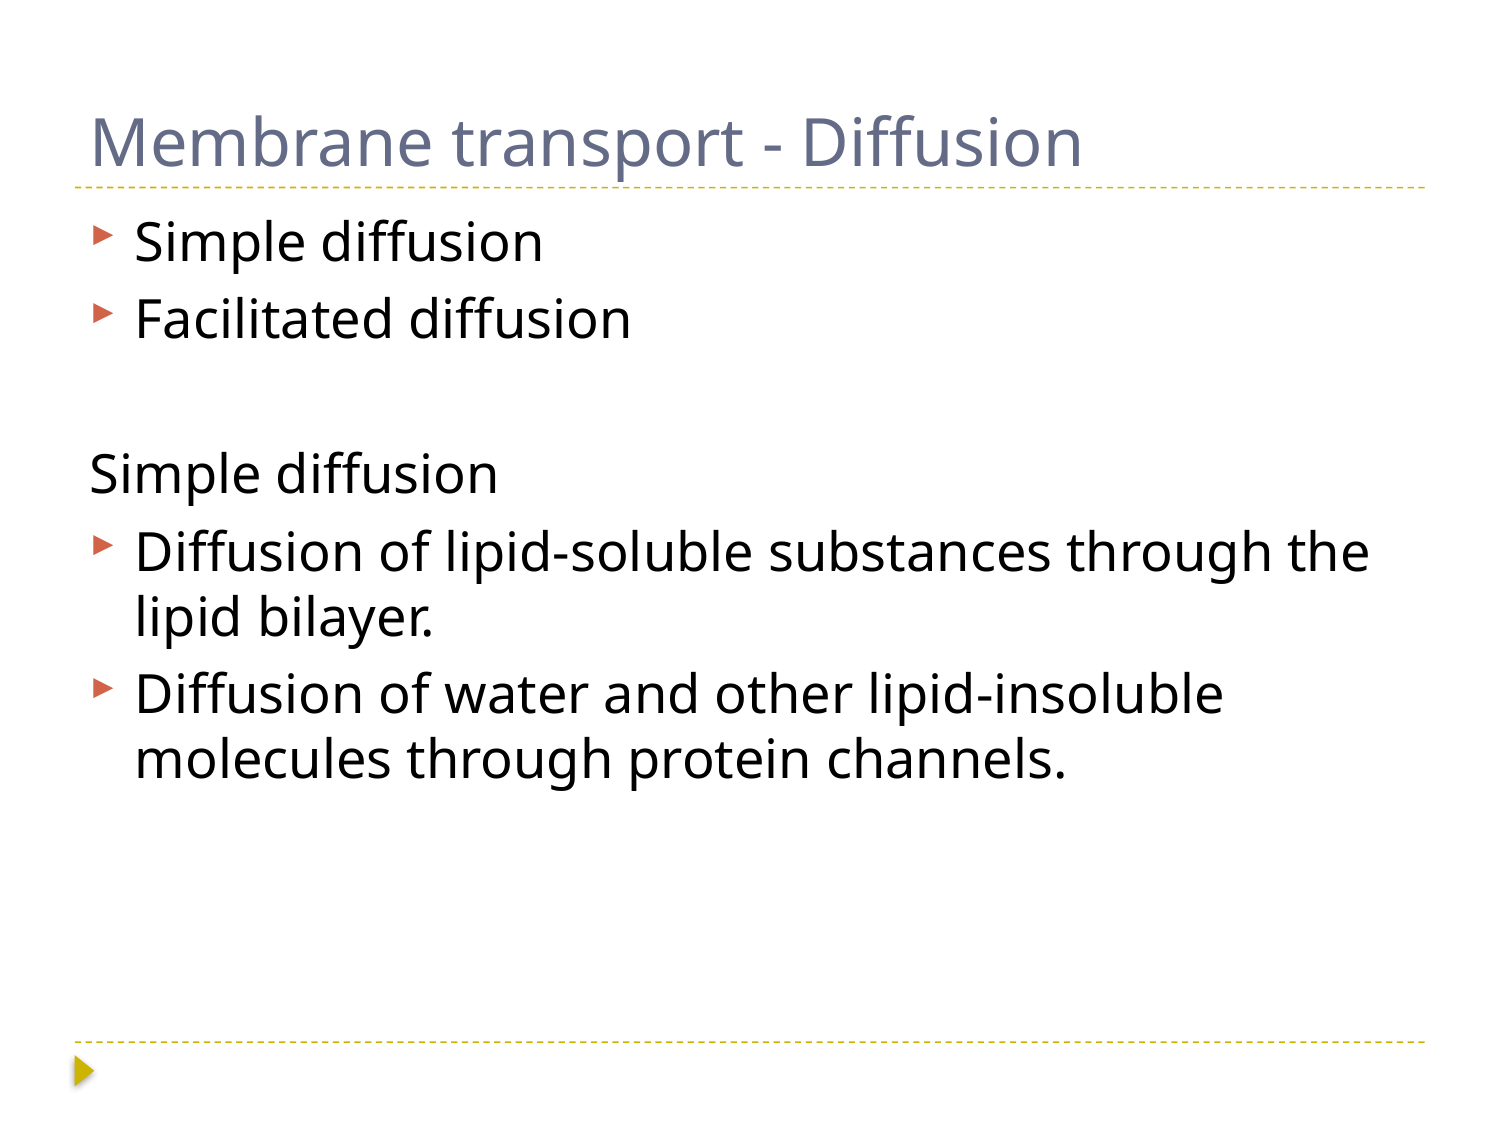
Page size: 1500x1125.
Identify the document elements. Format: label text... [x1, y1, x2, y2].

list Simple diffusion Facilitated diffusion Simple diffusion Diffusion of lipid-soluble substances through the lipid bilayer. Diffusion of water and other lipid-insoluble molecules through protein channels. [75, 200, 1425, 1010]
title Membrane transport - Diffusion [75, 24, 1425, 188]
